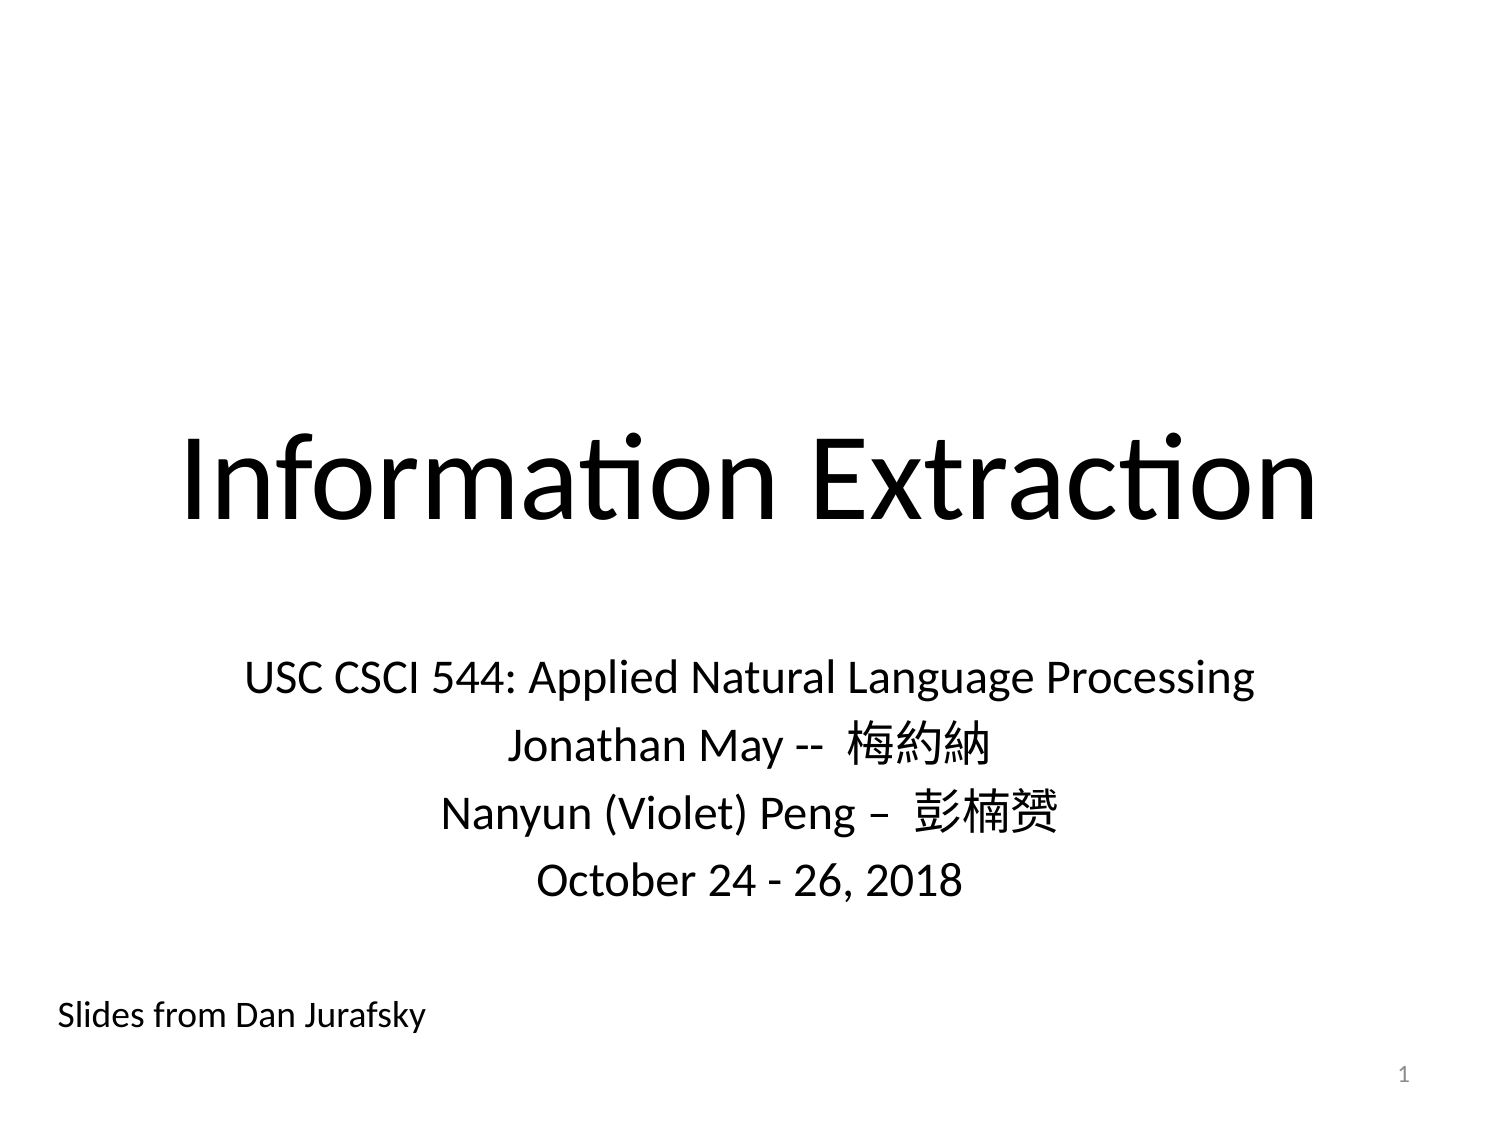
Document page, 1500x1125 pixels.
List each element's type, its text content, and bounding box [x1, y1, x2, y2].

title Information Extraction [112, 349, 1388, 591]
slide_number 1 [1074, 1042, 1425, 1103]
subtitle USC CSCI 544: Applied Natural Language Processing Jonathan May -- 梅約納 Nanyun (Violet) Peng – 彭楠赟 October 24 - 26, 2018 [225, 637, 1275, 925]
text_box Slides from Dan Jurafsky [42, 982, 442, 1042]
